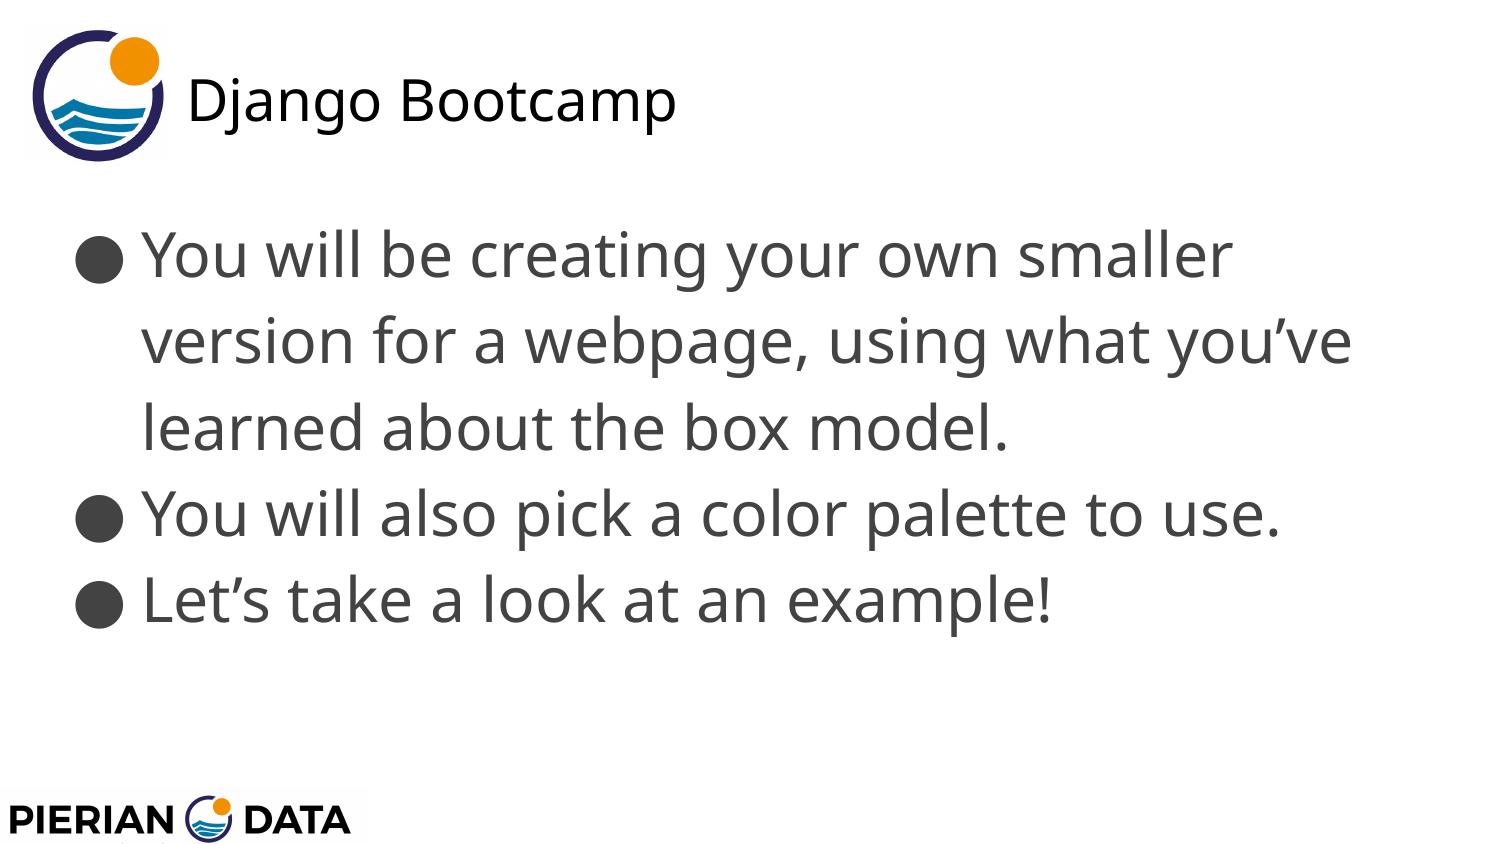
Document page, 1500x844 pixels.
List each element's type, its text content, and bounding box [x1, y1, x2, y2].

picture [24, 24, 172, 167]
list You will be creating your own smaller version for a webpage, using what you’ve learned about the box model. You will also pick a color palette to use. Let’s take a look at an example! [51, 189, 1449, 750]
title Django Bootcamp [176, 48, 1449, 143]
picture [0, 787, 368, 844]
